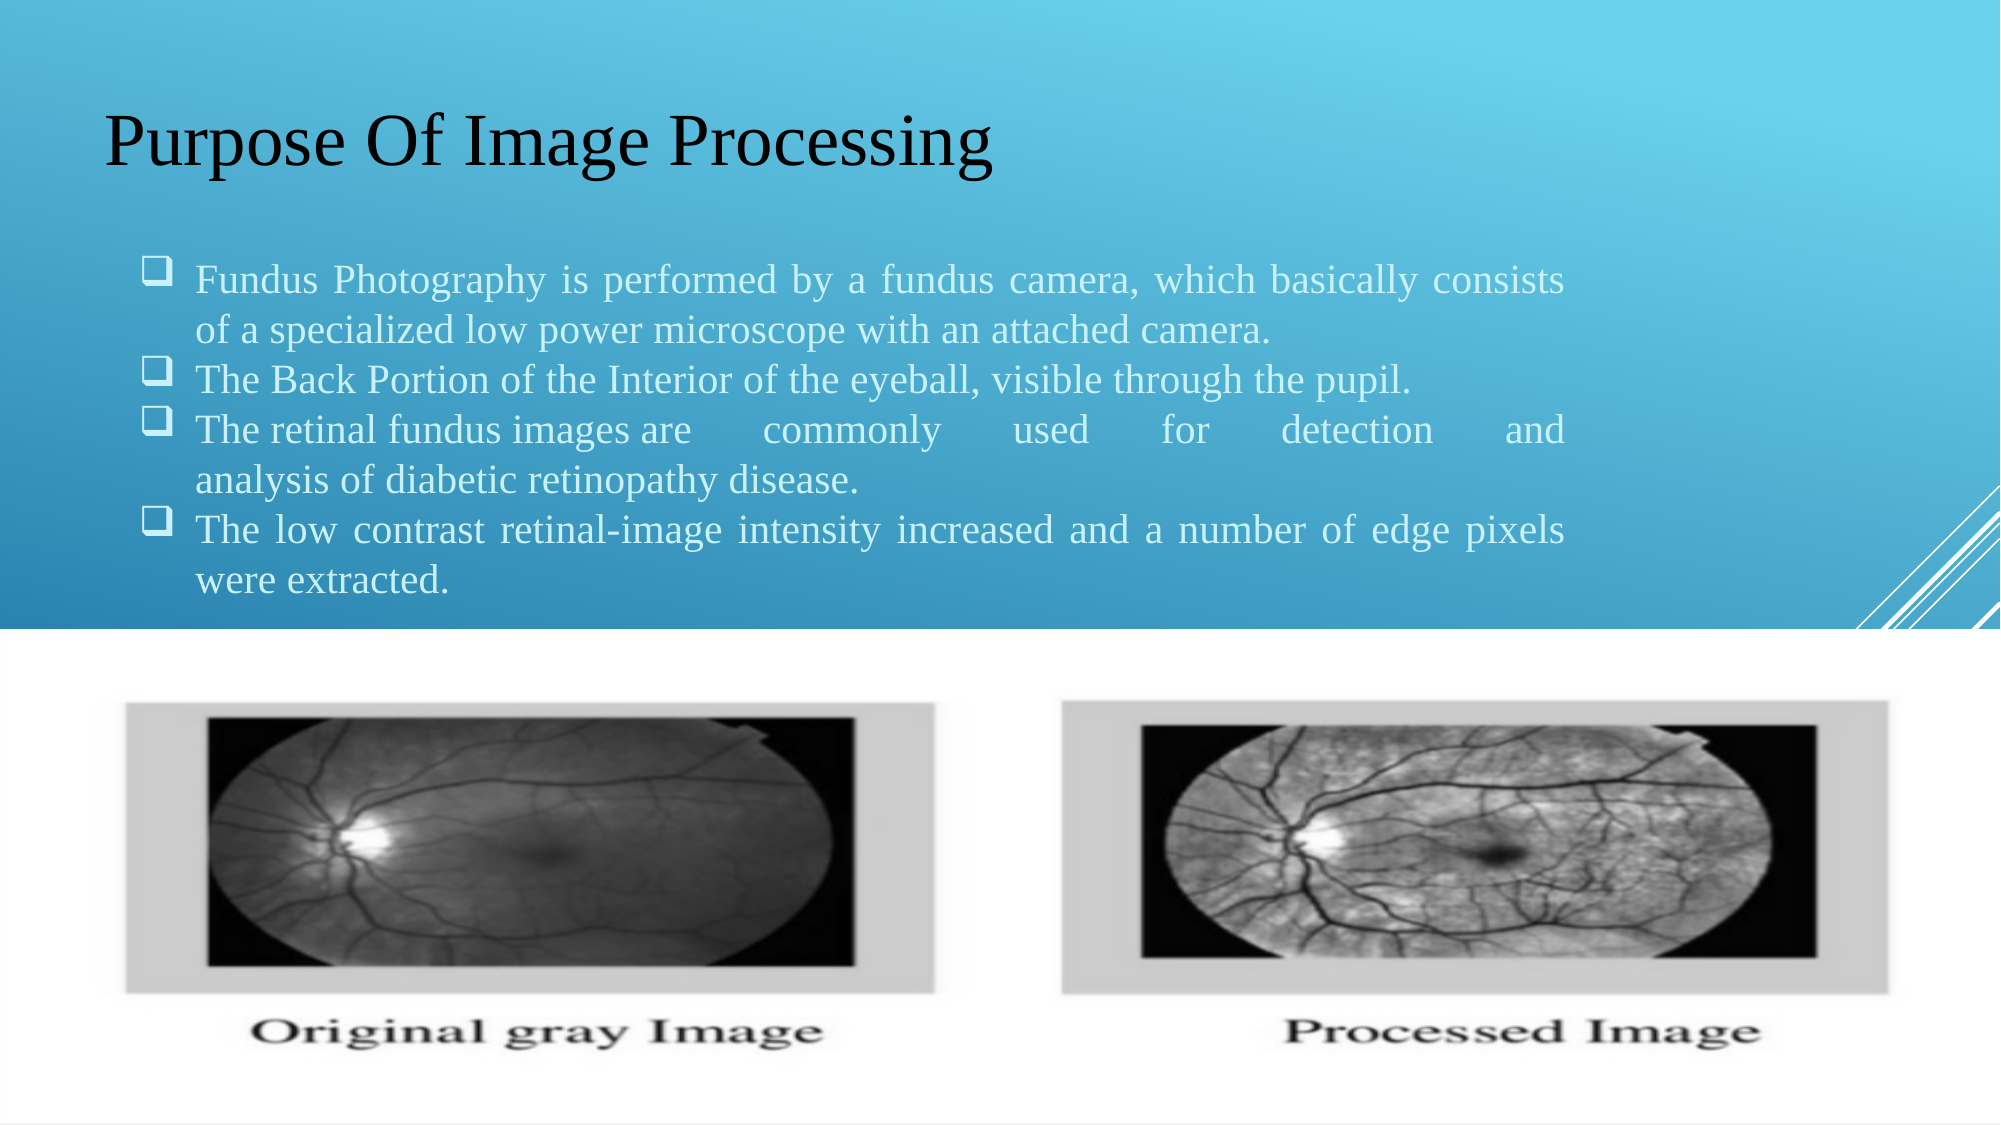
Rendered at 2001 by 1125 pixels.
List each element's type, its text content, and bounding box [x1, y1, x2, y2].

text_box Purpose Of Image Processing [90, 83, 1520, 189]
text_box Fundus Photography is performed by a fundus camera, which basically consists of a specialized low power microscope with an attached camera. The Back Portion of the Interior of the eyeball, visible through the pupil. The retinal fundus images are commonly used for detection and analysis of diabetic retinopathy disease. The low contrast retinal-image intensity increased and a number of edge pixels were extracted. [124, 244, 1582, 610]
picture [0, 629, 2000, 1125]
